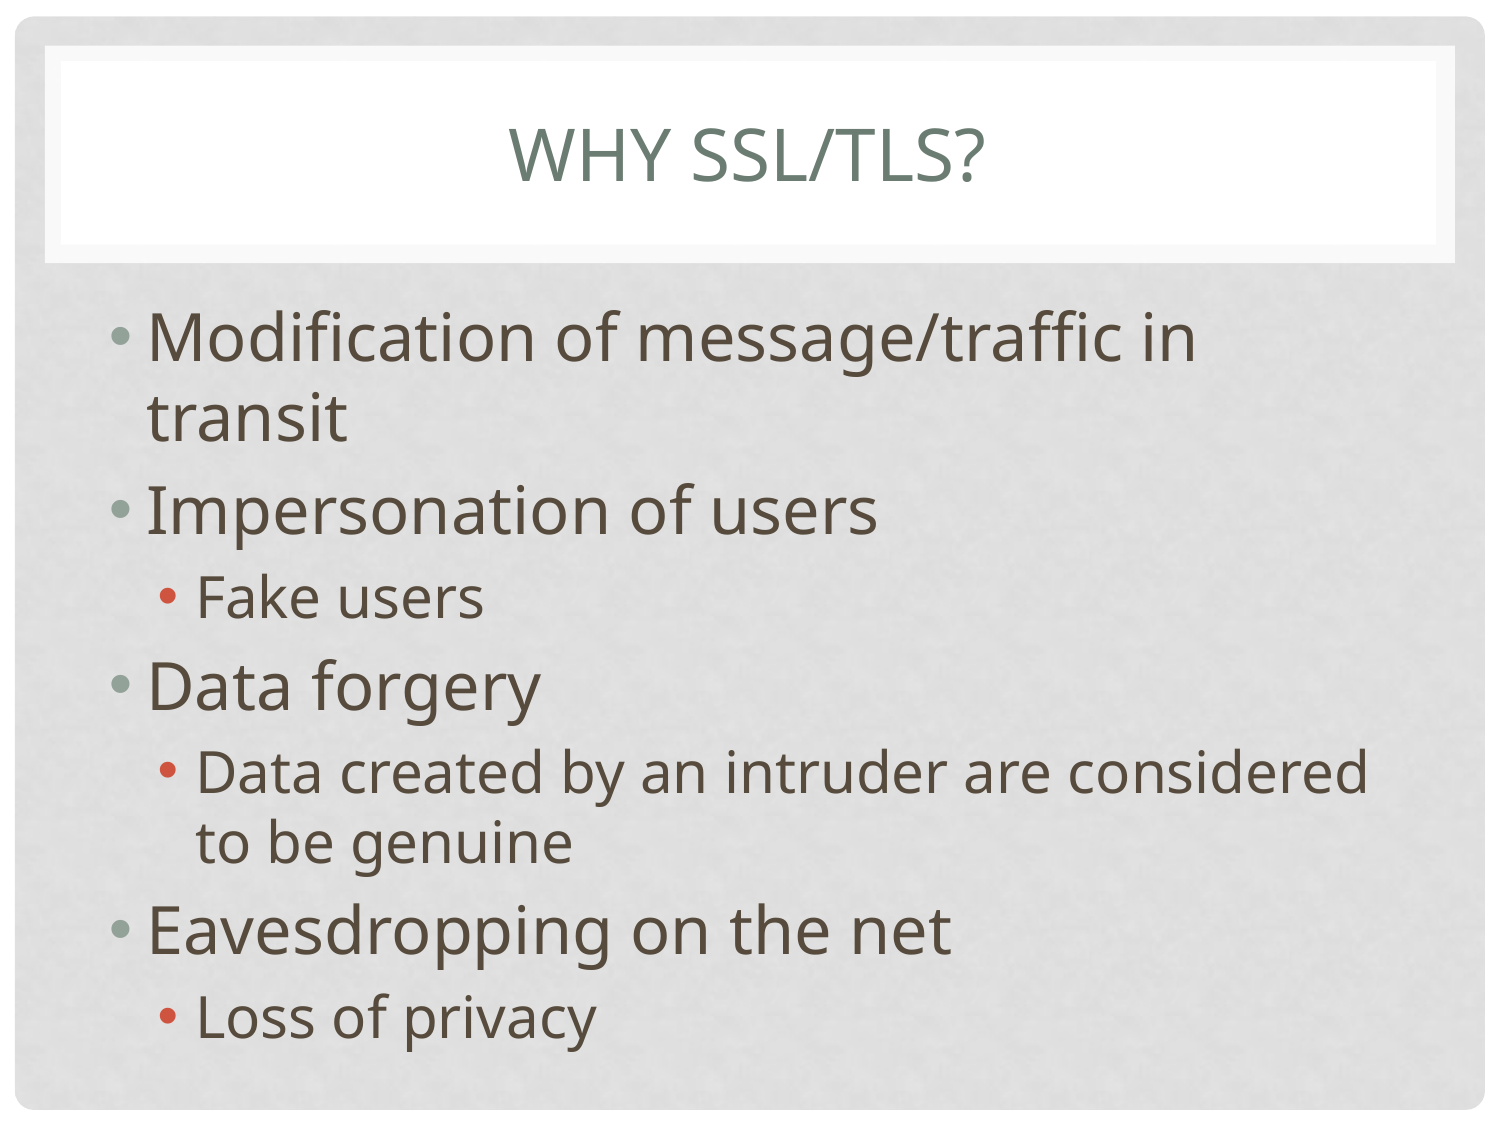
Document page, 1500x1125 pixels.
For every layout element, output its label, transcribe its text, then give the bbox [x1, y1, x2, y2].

list Modification of message/traffic in transit Impersonation of users Fake users Data forgery Data created by an intruder are considered to be genuine Eavesdropping on the net Loss of privacy [75, 287, 1425, 1005]
picture [14, 16, 1485, 1110]
title WHY SSL/TLS? [69, 66, 1425, 238]
